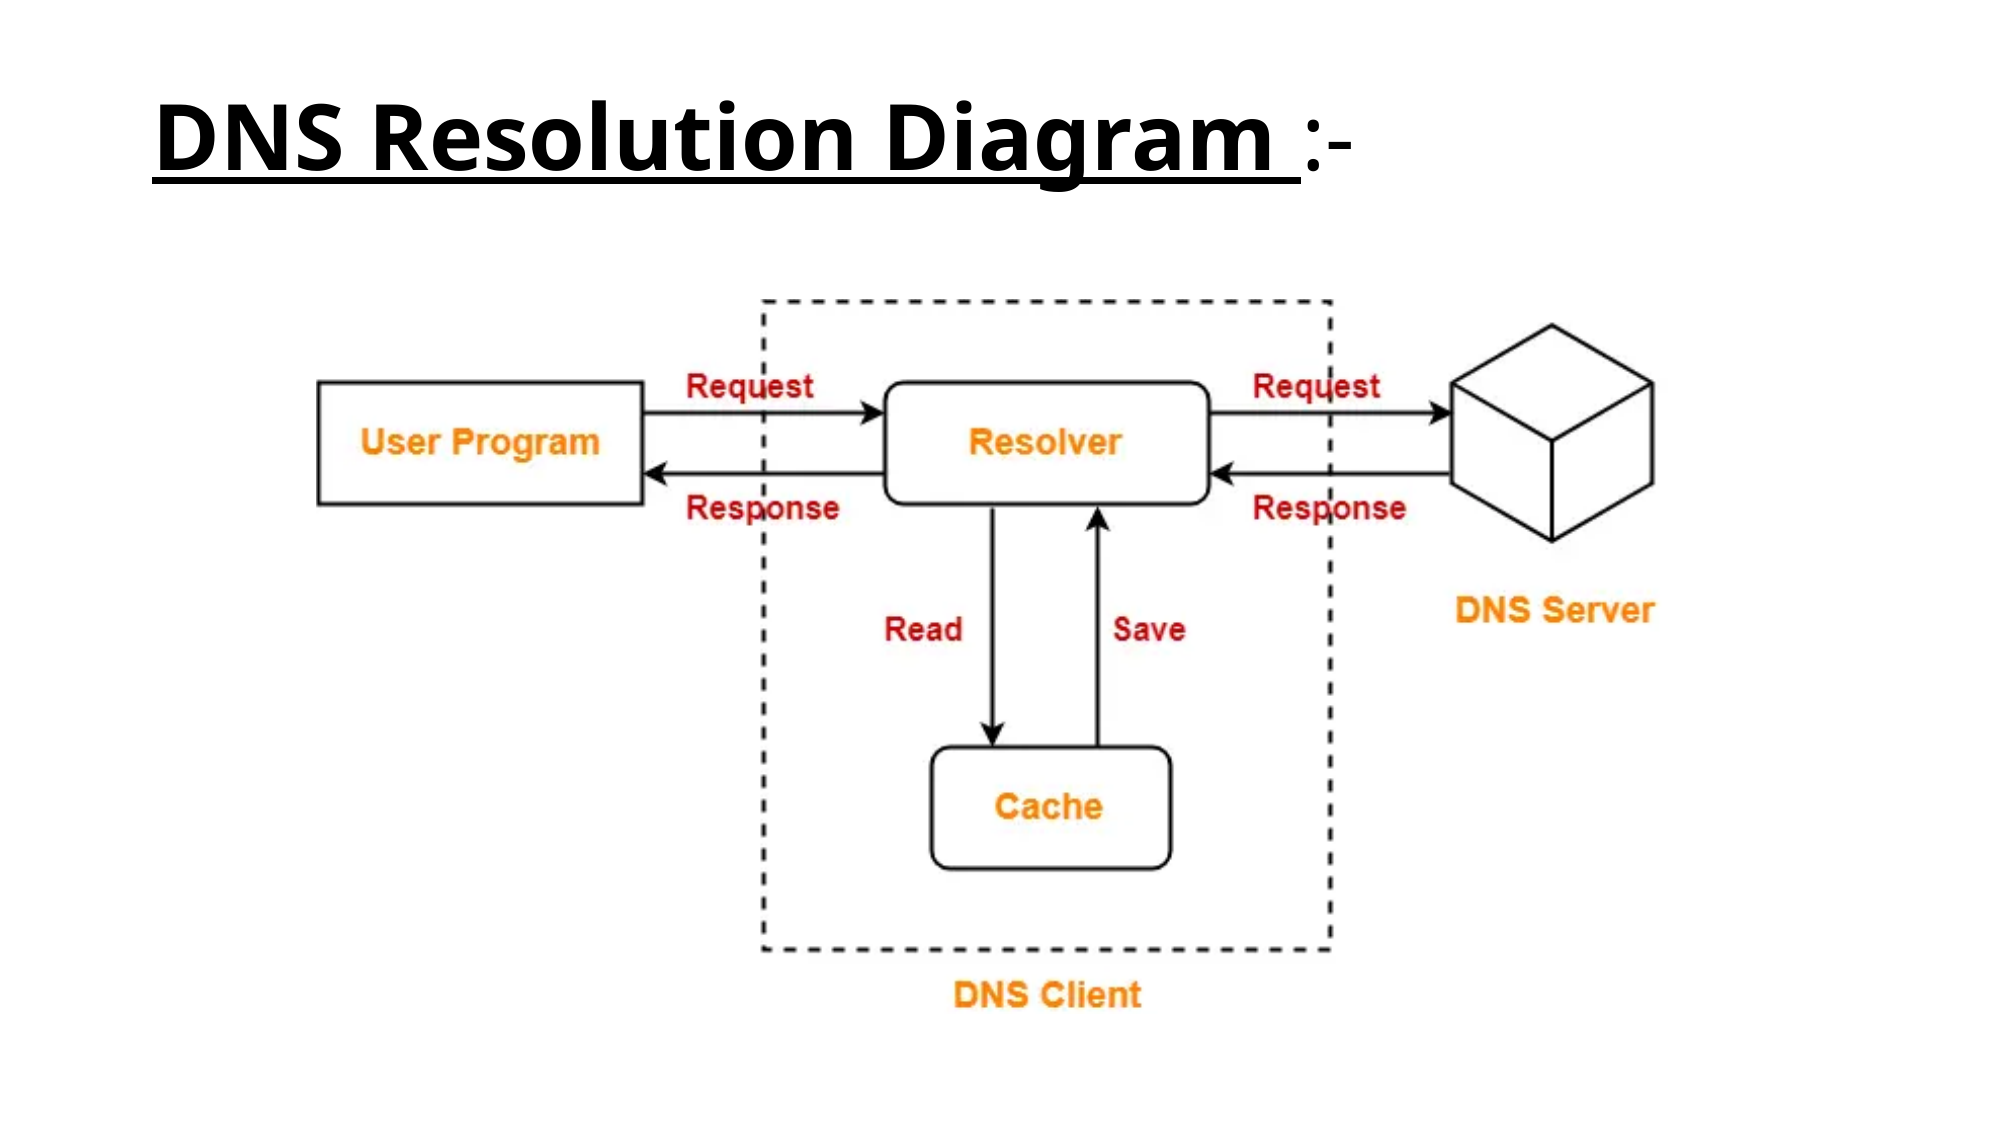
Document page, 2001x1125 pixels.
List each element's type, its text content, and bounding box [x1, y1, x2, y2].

title DNS Resolution Diagram :- [137, 59, 1863, 222]
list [316, 299, 1684, 1014]
